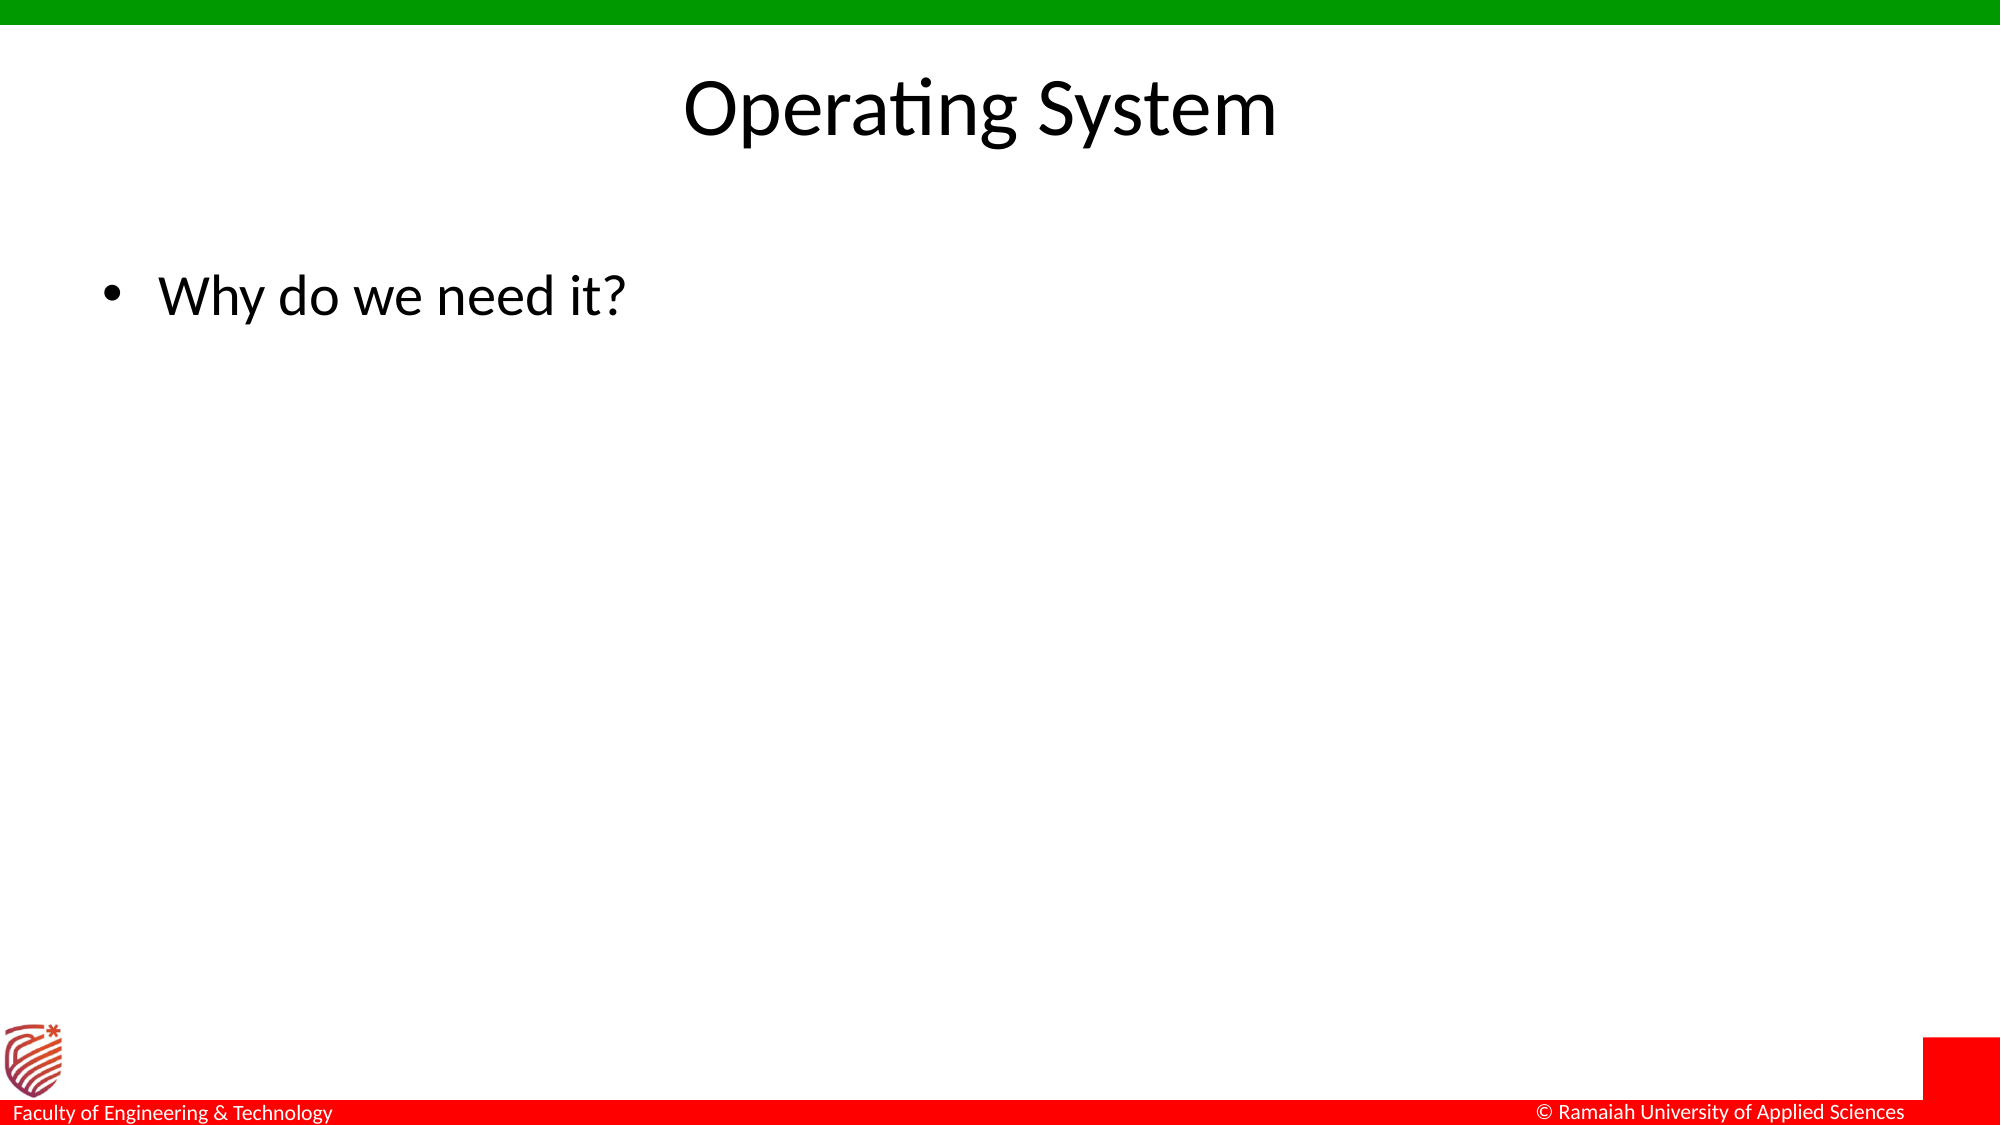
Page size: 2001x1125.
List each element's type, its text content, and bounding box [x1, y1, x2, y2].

list Why do we need it? [87, 167, 1732, 1050]
title Operating System [174, 45, 1788, 233]
picture [0, 1013, 69, 1100]
